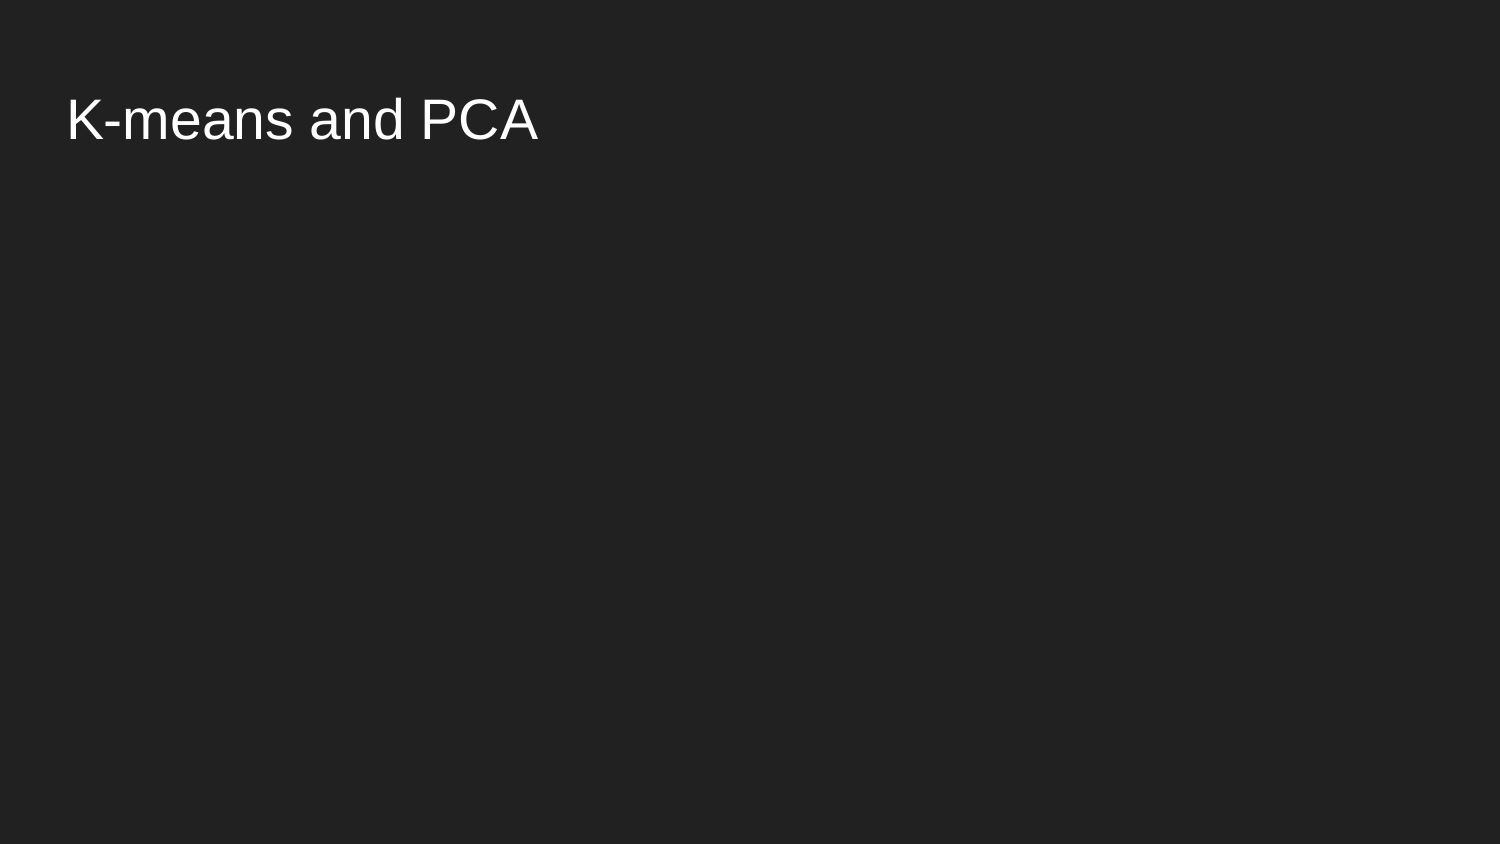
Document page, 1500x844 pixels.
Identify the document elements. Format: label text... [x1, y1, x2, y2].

title K-means and PCA [51, 72, 1449, 167]
